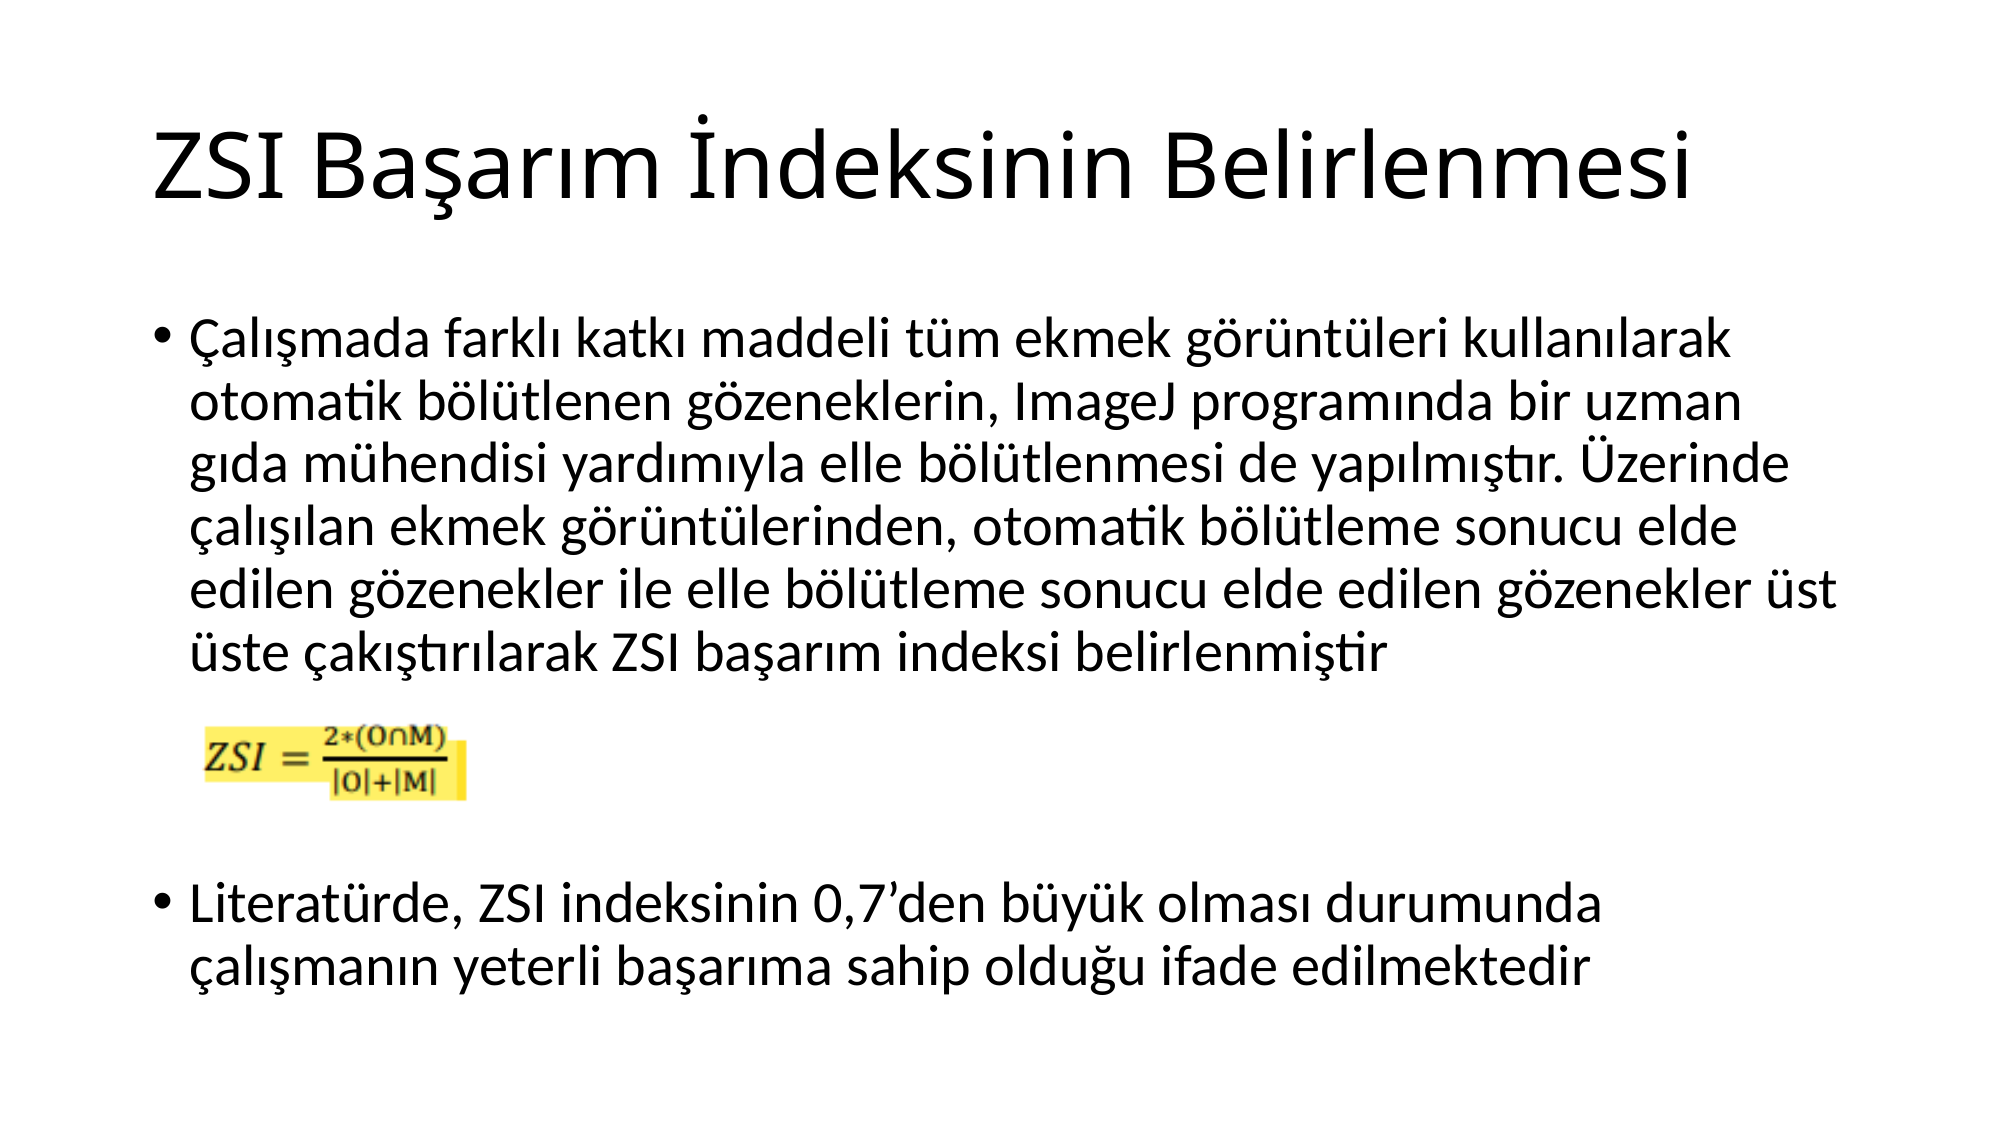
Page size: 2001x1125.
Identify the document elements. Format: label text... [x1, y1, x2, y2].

picture [168, 711, 500, 822]
title ZSI Başarım İndeksinin Belirlenmesi [137, 59, 1863, 278]
list Çalışmada farklı katkı maddeli tüm ekmek görüntüleri kullanılarak otomatik bölütlenen gözeneklerin, ImageJ programında bir uzman gıda mühendisi yardımıyla elle bölütlenmesi de yapılmıştır. Üzerinde çalışılan ekmek görüntülerinden, otomatik bölütleme sonucu elde edilen gözenekler ile elle bölütleme sonucu elde edilen gözenekler üst üste çakıştırılarak ZSI başarım indeksi belirlenmiştir Literatürde, ZSI indeksinin 0,7’den büyük olması durumunda çalışmanın yeterli başarıma sahip olduğu ifade edilmektedir [137, 299, 1863, 1014]
